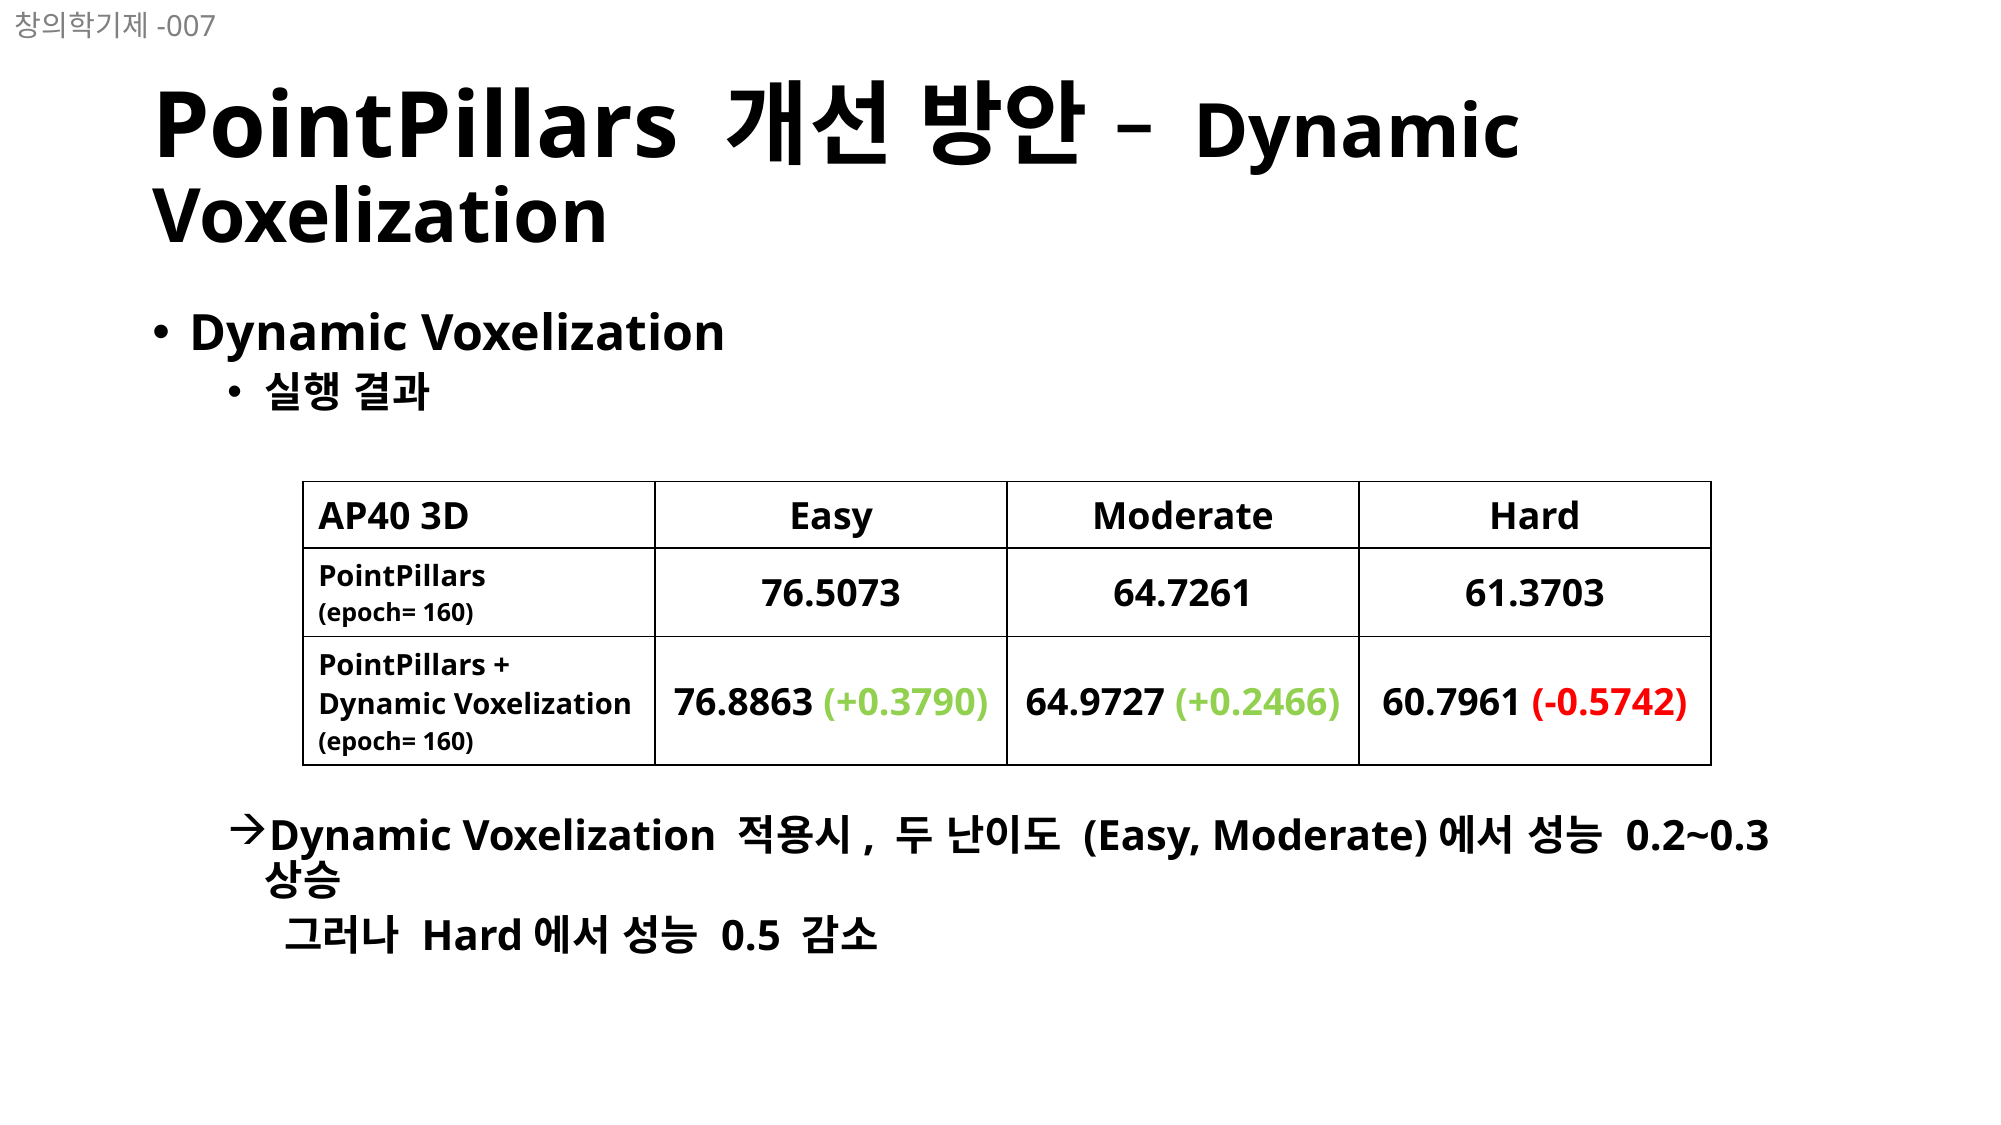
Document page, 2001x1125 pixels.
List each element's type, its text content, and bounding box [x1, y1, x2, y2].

table_cell PointPillars (epoch= 160) [304, 549, 654, 636]
table_header Moderate [1008, 482, 1358, 547]
table_cell 76.5073 [656, 549, 1006, 636]
table_cell 64.7261 [1008, 549, 1358, 636]
table_header Easy [656, 482, 1006, 547]
table_cell 60.7961 (-0.5742) [1360, 637, 1710, 764]
table_cell 64.9727 (+0.2466) [1008, 637, 1358, 764]
table_header Hard [1360, 482, 1710, 547]
table_cell 61.3703 [1360, 549, 1710, 636]
title PointPillars 개선 방안 – Dynamic Voxelization [137, 59, 1957, 278]
list Dynamic Voxelization 실행 결과 Dynamic Voxelization 적용시, 두 난이도 (Easy, Moderate)에서 성능 0.2~0.3 상승 그러나 Hard에서 성능 0.5 감소 [137, 299, 1863, 1114]
table_cell 76.8863 (+0.3790) [656, 637, 1006, 764]
table_cell PointPillars + Dynamic Voxelization (epoch= 160) [304, 637, 654, 764]
text_box 창의학기제-007 [0, 0, 258, 50]
table_header AP40 3D [304, 482, 654, 547]
